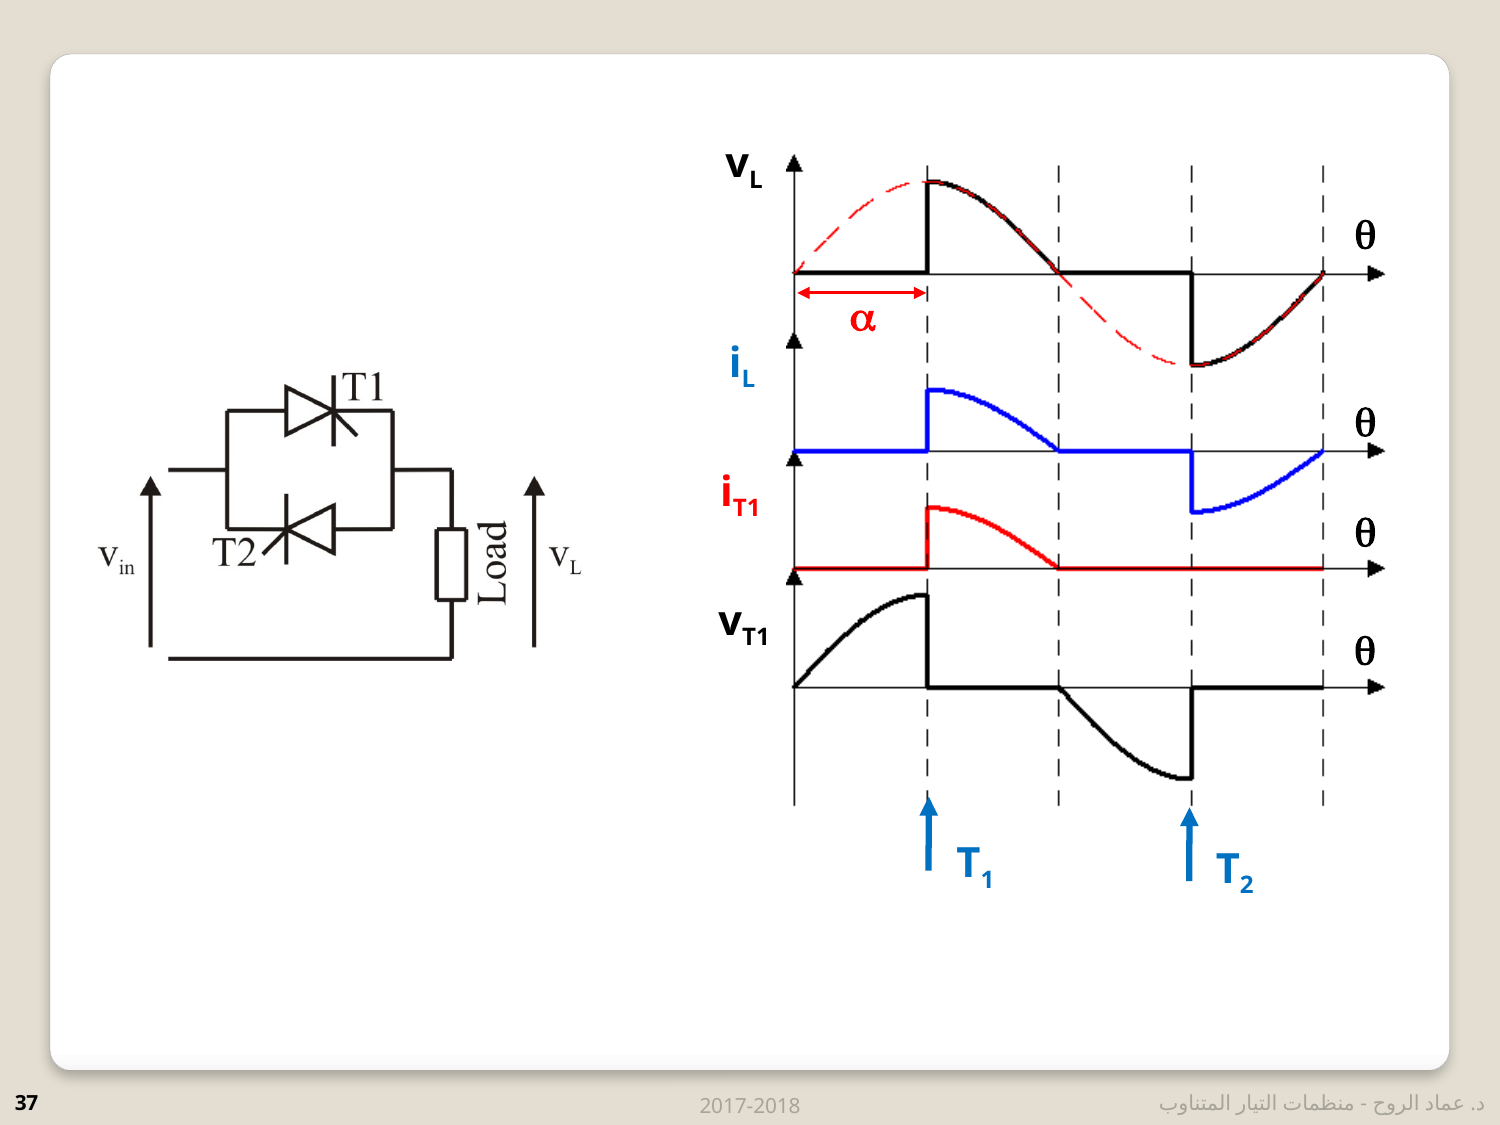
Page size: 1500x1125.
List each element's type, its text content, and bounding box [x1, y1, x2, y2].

picture [70, 363, 611, 661]
footer د. عماد الروح - منظمات التيار المتناوب [1125, 1065, 1500, 1125]
slide_number 37 [0, 1065, 75, 1125]
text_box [691, 128, 1396, 901]
slide_number 2017-2018 [562, 1065, 938, 1125]
